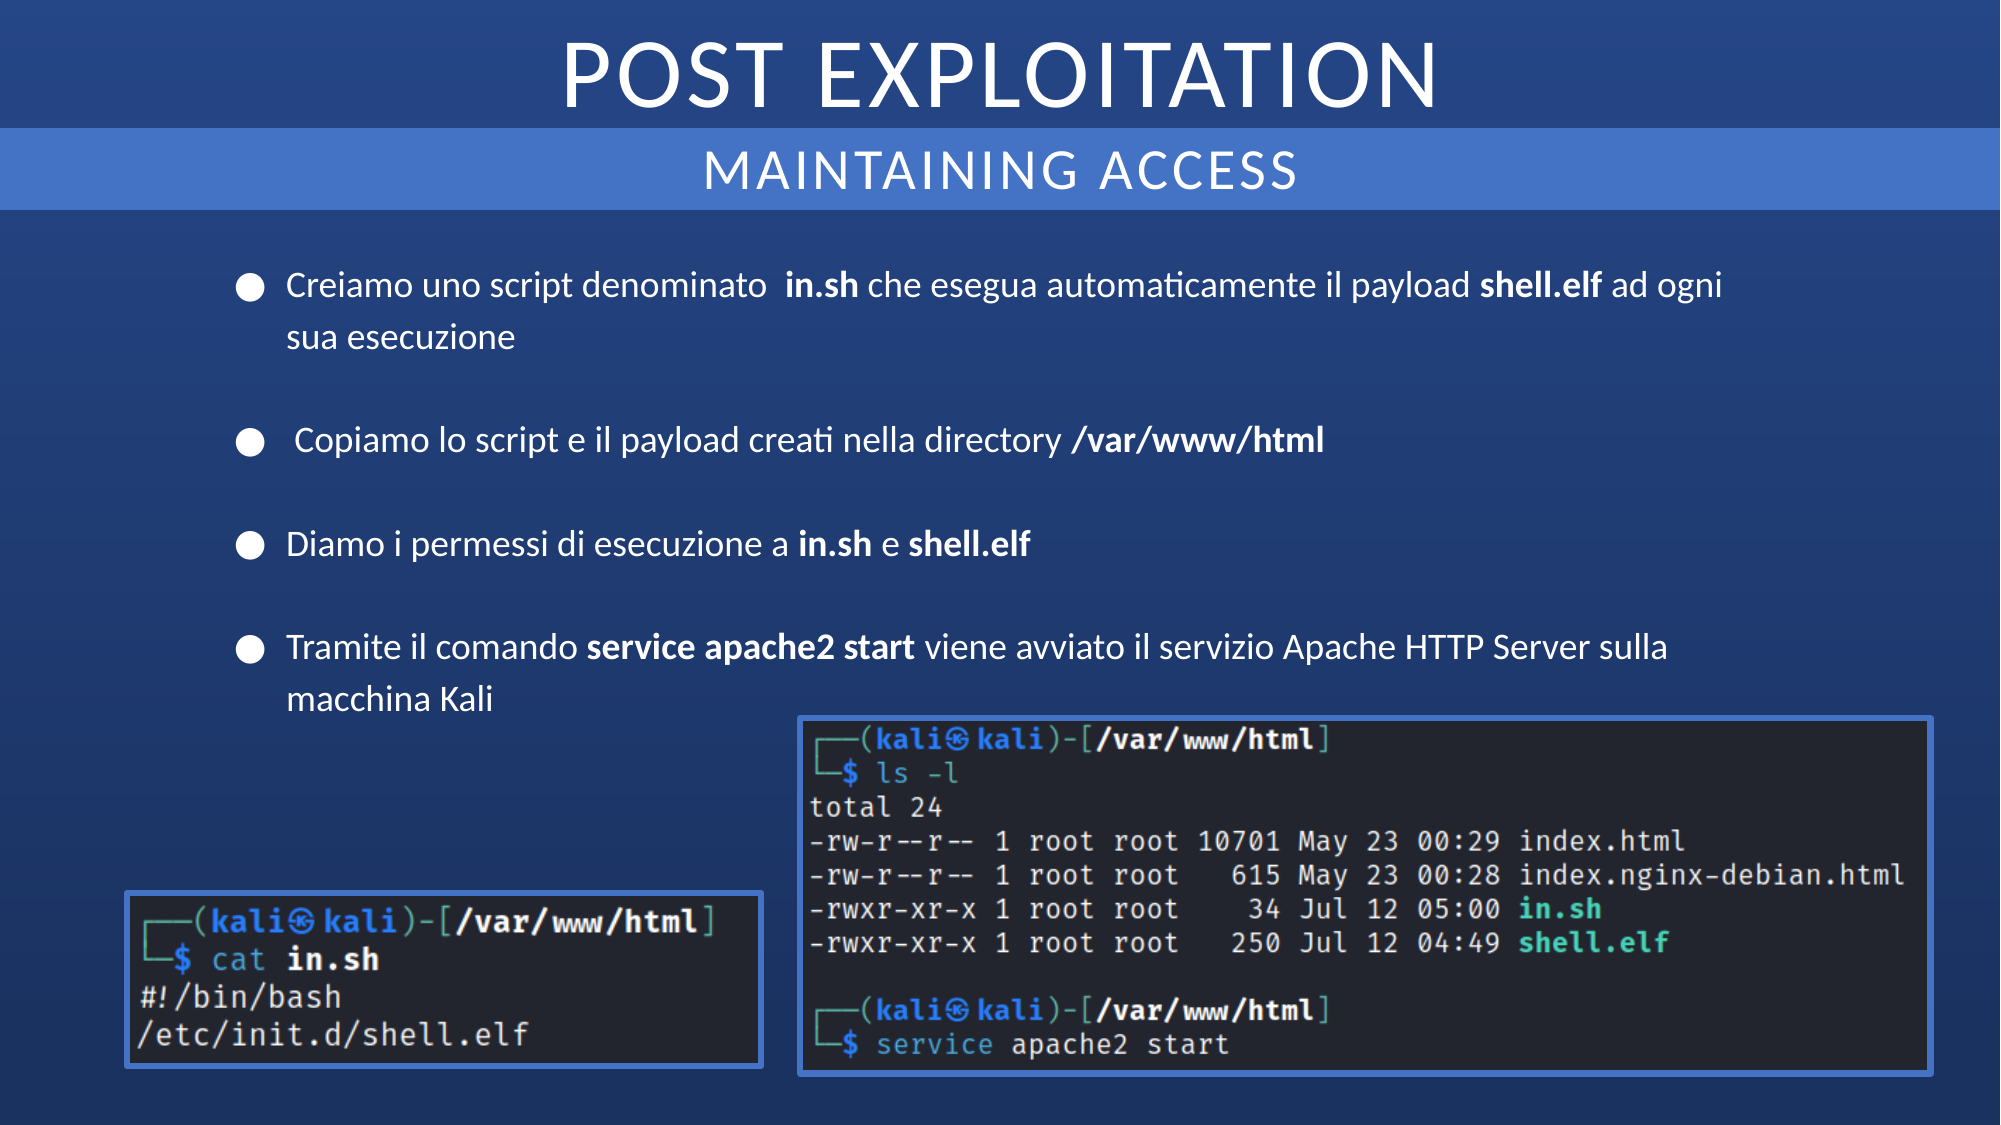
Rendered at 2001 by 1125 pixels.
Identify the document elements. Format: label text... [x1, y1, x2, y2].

text_box Creiamo uno script denominato in.sh che esegua automaticamente il payload shell.elf ad ogni sua esecuzione Copiamo lo script e il payload creati nella directory /var/www/html Diamo i permessi di esecuzione a in.sh e shell.elf Tramite il comando service apache2 start viene avviato il servizio Apache HTTP Server sulla macchina Kali [195, 238, 1783, 1071]
picture [803, 721, 1928, 1071]
picture [130, 895, 759, 1064]
text_box Maintaining access [0, 127, 2000, 211]
text_box post exploitation [1, 26, 2000, 127]
